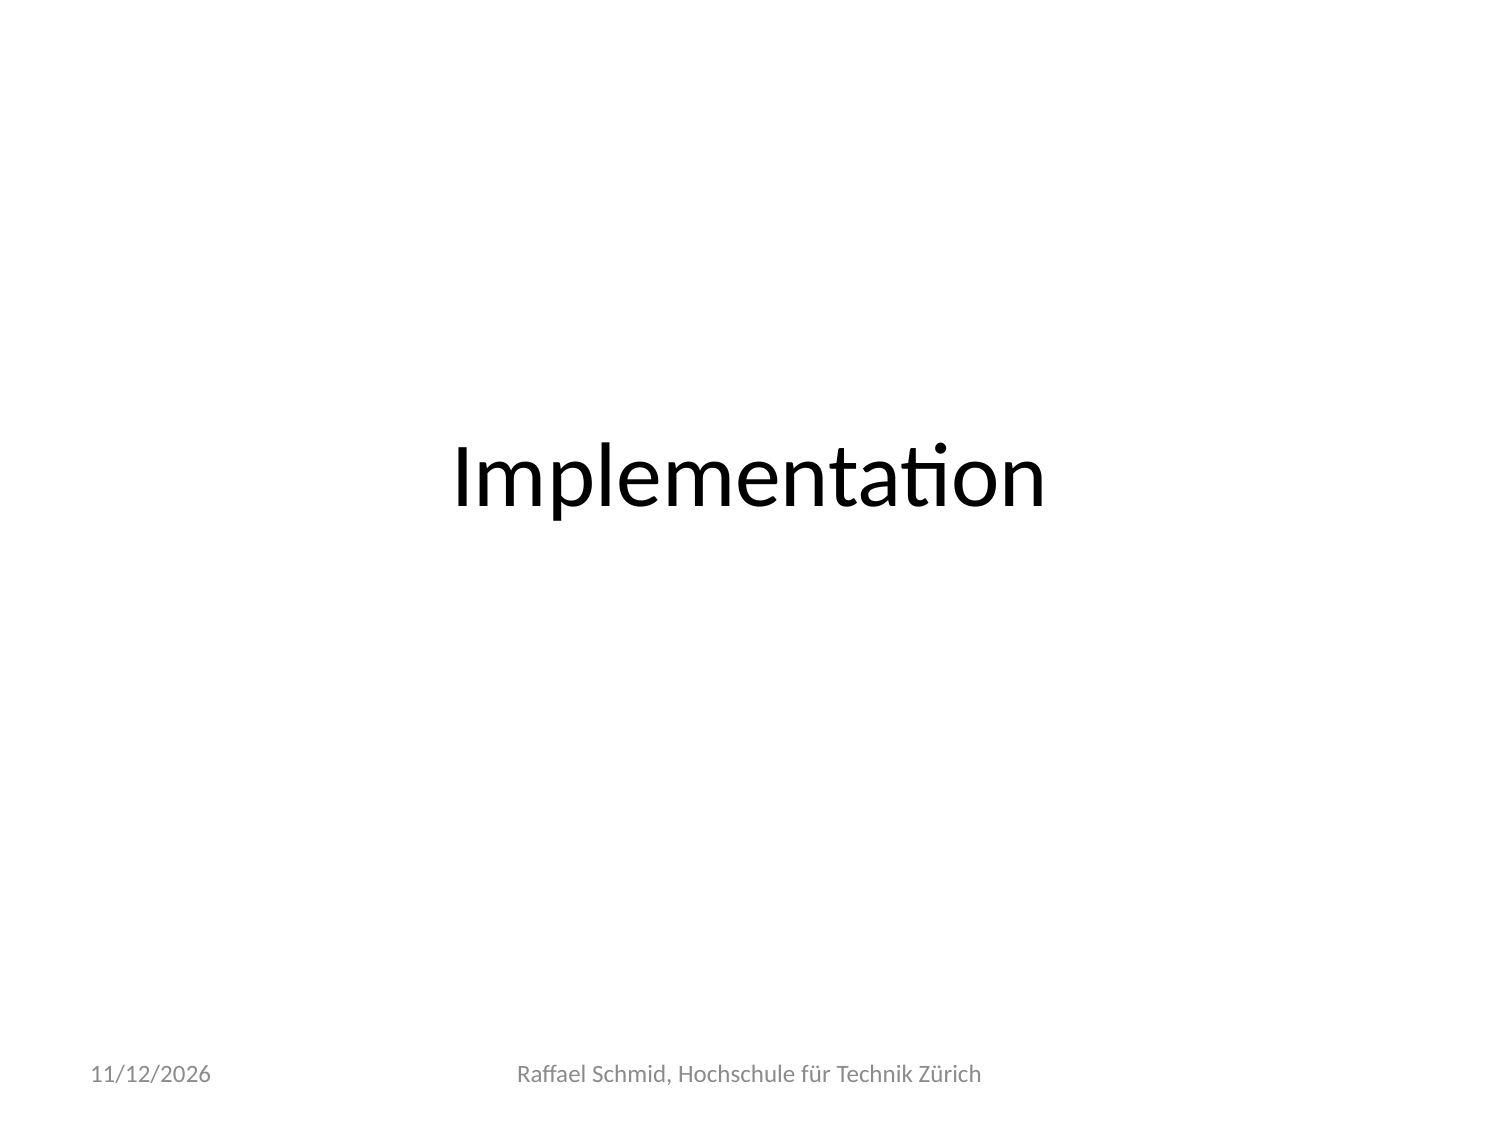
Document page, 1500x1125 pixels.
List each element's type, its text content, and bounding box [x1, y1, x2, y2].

footer Raffael Schmid, Hochschule für Technik Zürich [487, 1042, 1013, 1103]
title Implementation [112, 349, 1388, 591]
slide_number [75, 1042, 425, 1103]
